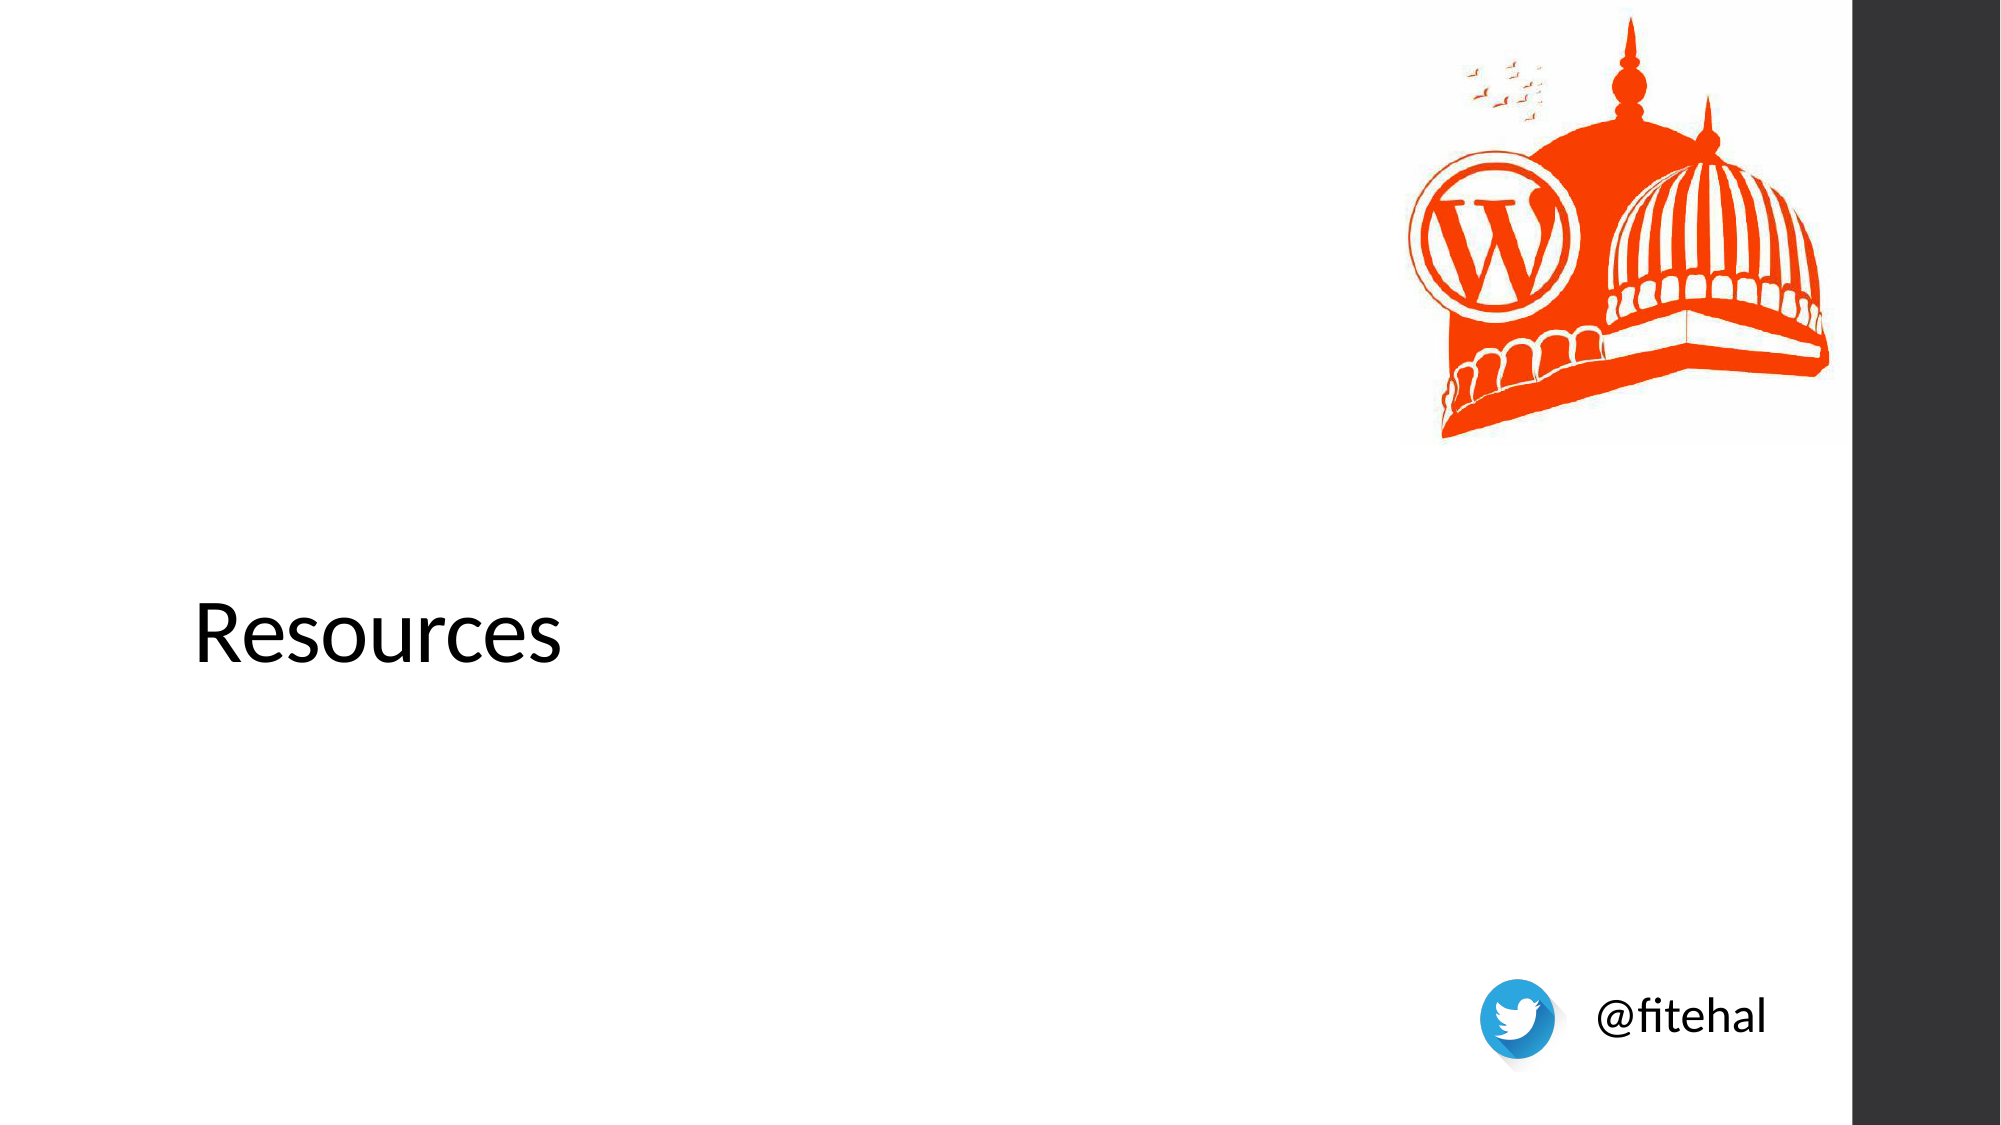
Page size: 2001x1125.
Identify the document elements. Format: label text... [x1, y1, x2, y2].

title Resources [178, 472, 1769, 690]
picture [1399, 0, 1847, 446]
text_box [1468, 966, 1804, 1073]
